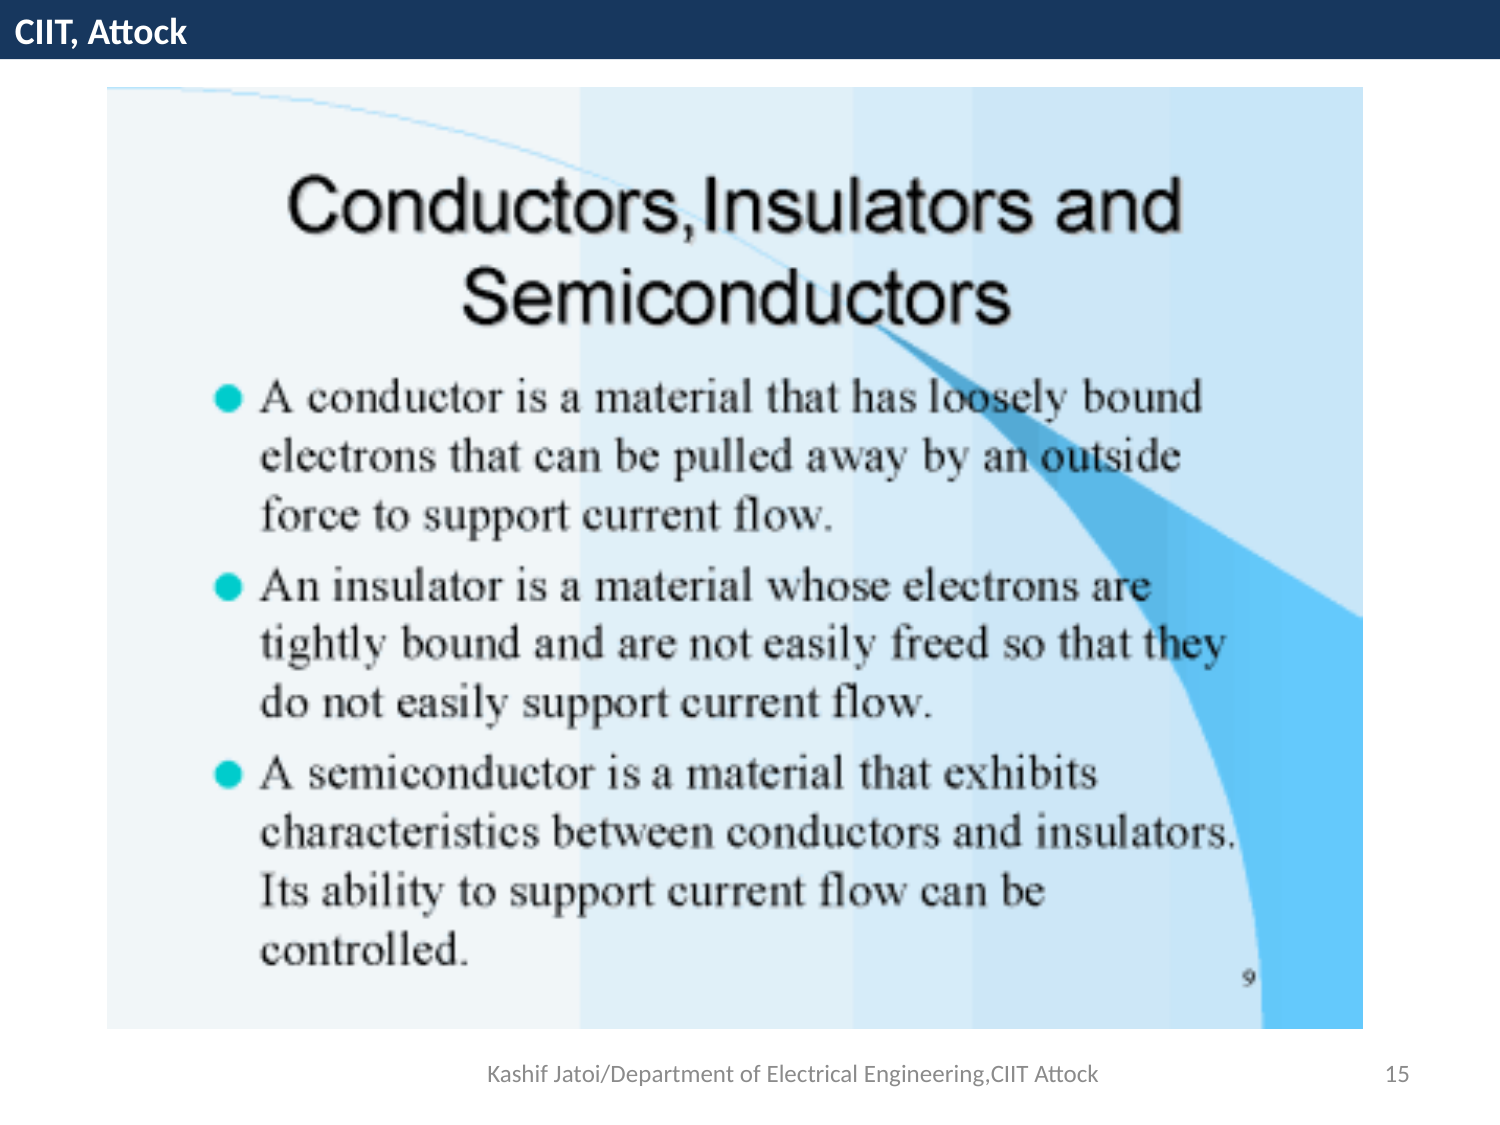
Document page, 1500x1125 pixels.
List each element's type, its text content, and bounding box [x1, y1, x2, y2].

footer Kashif Jatoi/Department of Electrical Engineering,CIIT Attock [399, 1042, 1074, 1103]
slide_number 15 [1074, 1042, 1425, 1103]
picture [107, 87, 1363, 1030]
text_box CIIT, Attock [0, 0, 1500, 60]
